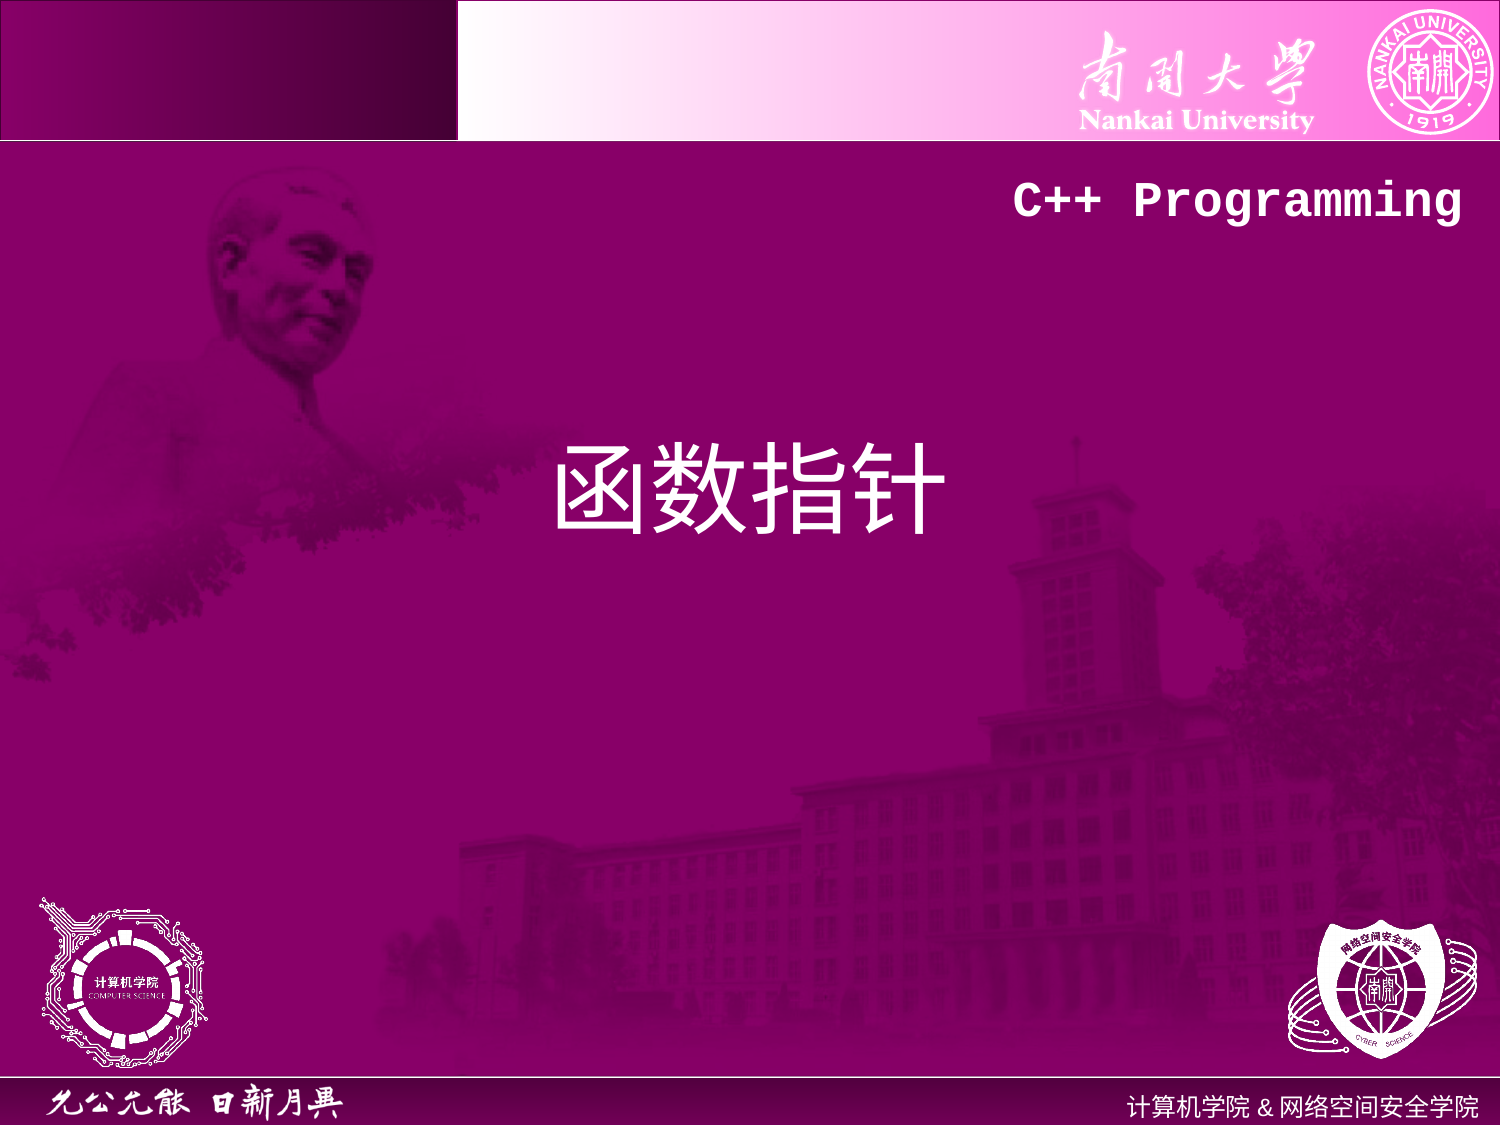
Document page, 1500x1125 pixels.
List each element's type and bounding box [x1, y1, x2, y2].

picture [0, 140, 1500, 1079]
picture [35, 1081, 356, 1122]
